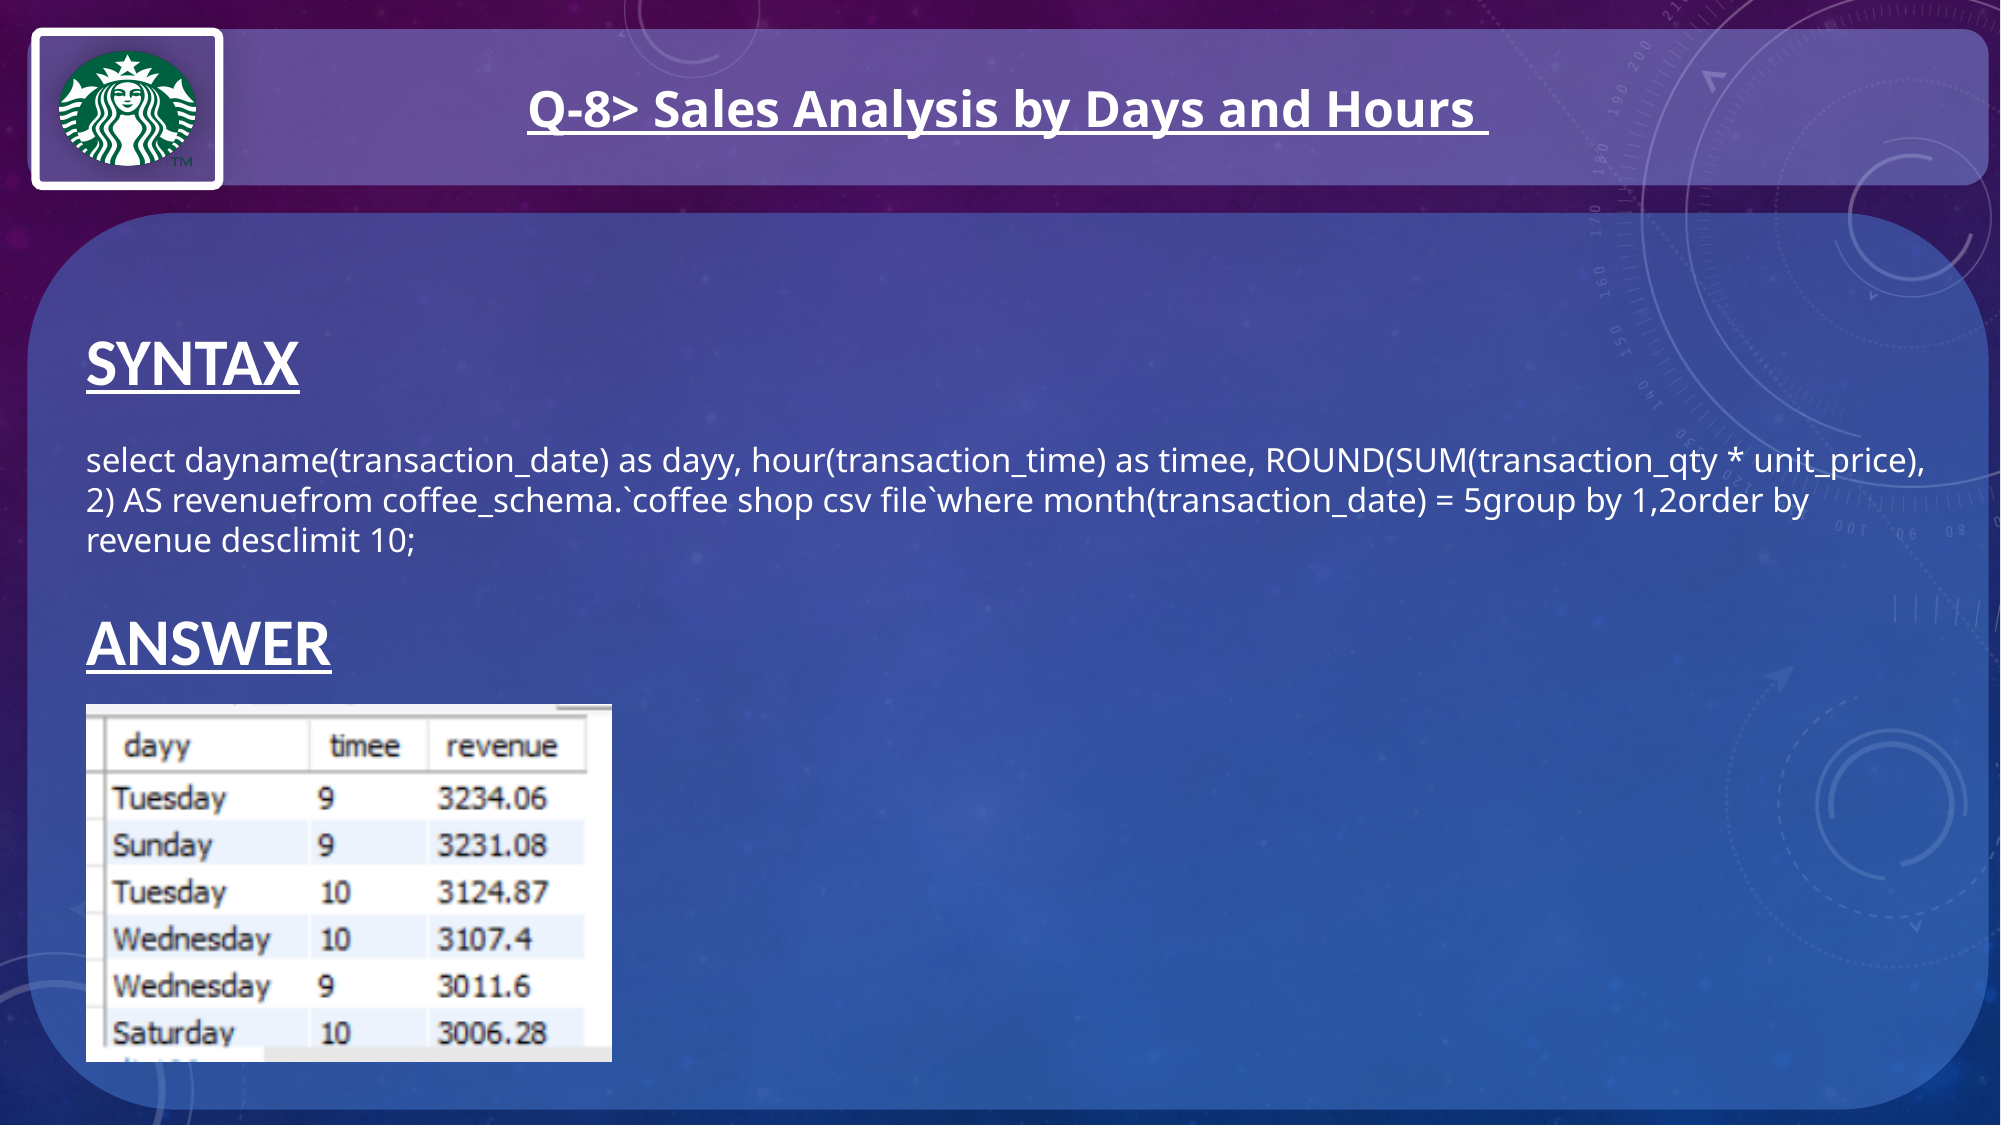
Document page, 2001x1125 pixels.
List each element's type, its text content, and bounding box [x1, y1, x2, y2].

text_box SYNTAX select dayname(transaction_date) as dayy, hour(transaction_time) as timee, ROUND(SUM(transaction_qty * unit_price), 2) AS revenuefrom coffee_schema.`coffee shop csv file`where month(transaction_date) = 5group by 1,2order by revenue desclimit 10; ANSWER [27, 212, 1989, 1110]
text_box Q-8> Sales Analysis by Days and Hours [244, 29, 1989, 186]
picture [0, 0, 2001, 1125]
